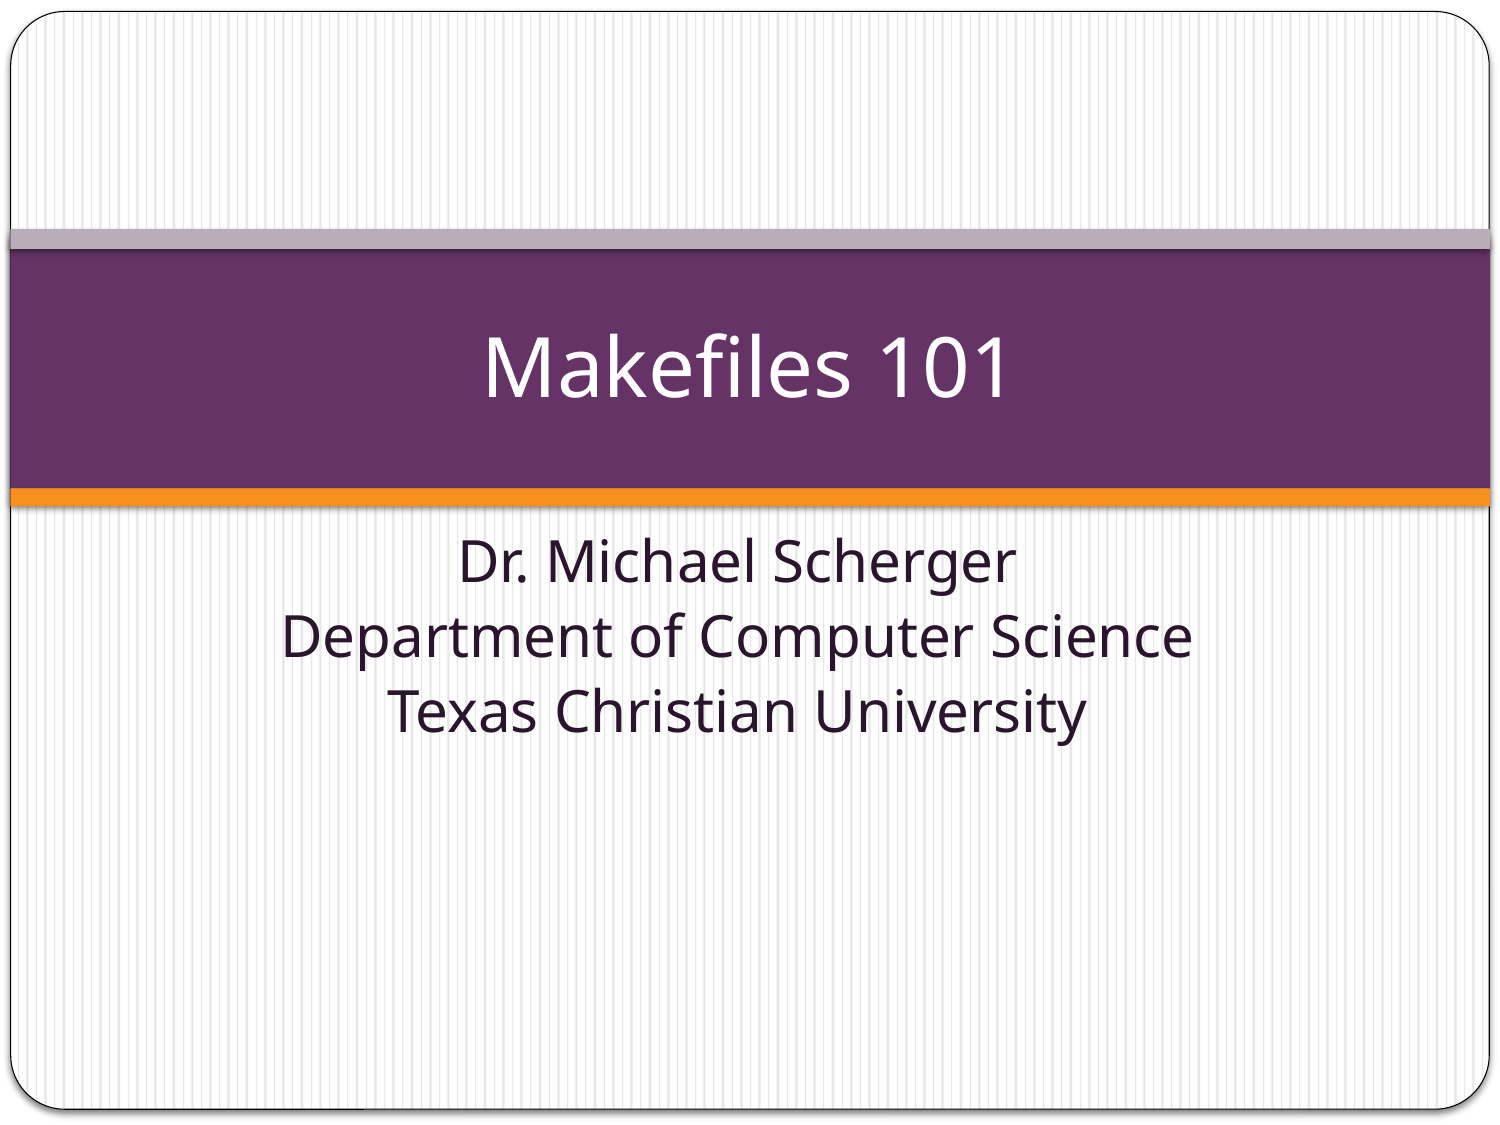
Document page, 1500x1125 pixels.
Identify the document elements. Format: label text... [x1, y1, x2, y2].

subtitle Dr. Michael Scherger Department of Computer Science Texas Christian University [212, 525, 1263, 788]
title Makefiles 101 [75, 247, 1425, 489]
